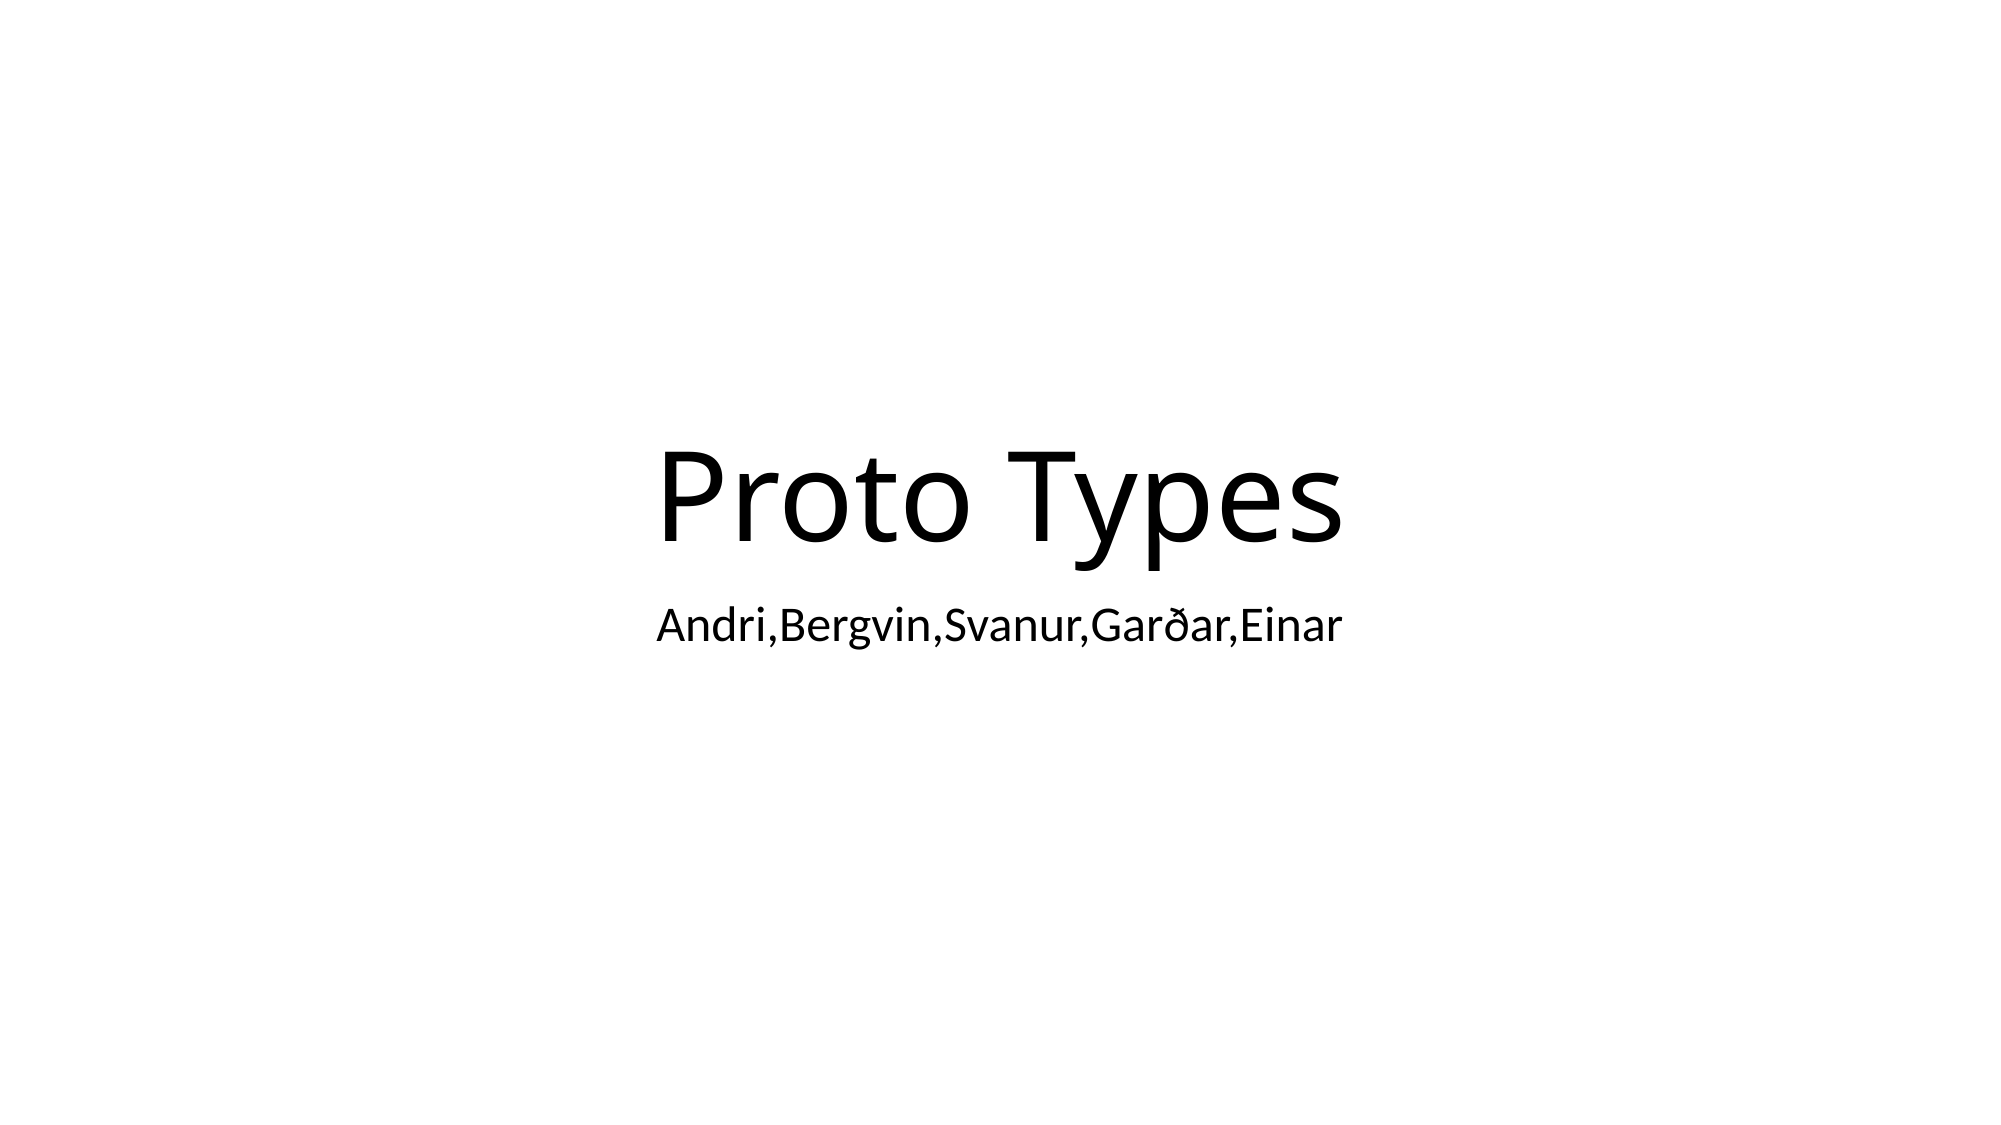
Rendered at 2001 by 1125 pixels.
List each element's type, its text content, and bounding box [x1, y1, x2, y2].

title Proto Types [249, 184, 1750, 576]
subtitle Andri,Bergvin,Svanur,Garðar,Einar [249, 590, 1750, 863]
